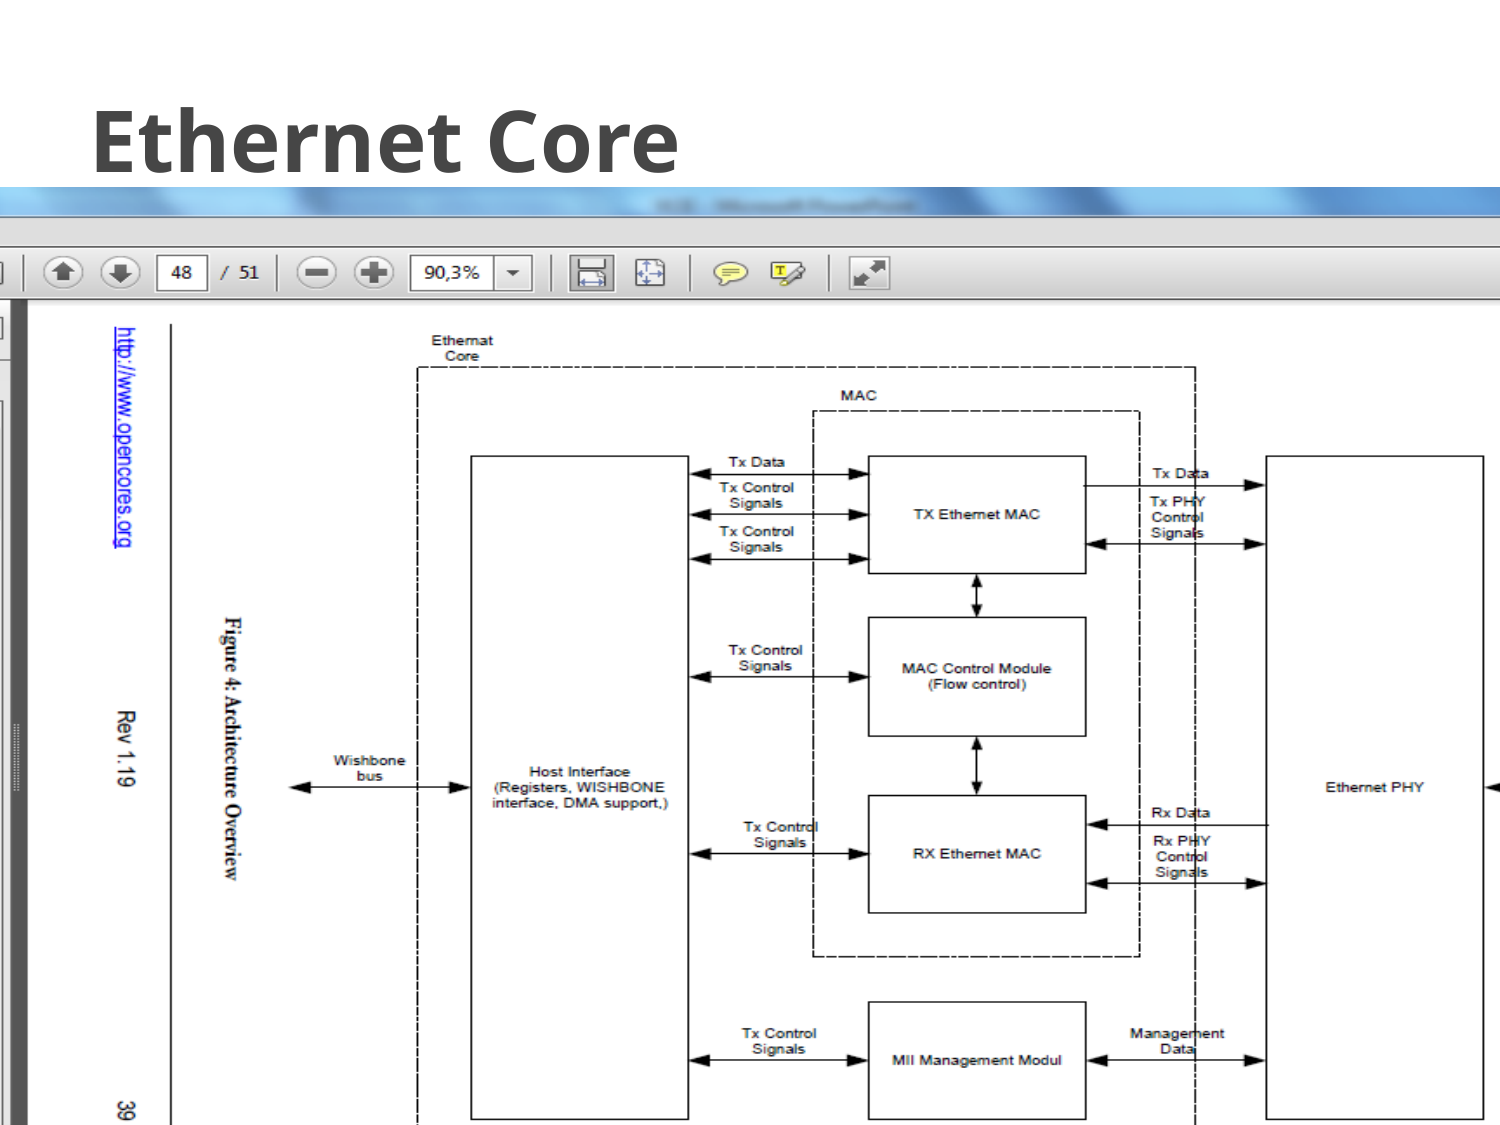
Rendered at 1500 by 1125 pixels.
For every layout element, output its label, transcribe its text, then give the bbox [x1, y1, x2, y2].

title Ethernet Core [75, 45, 1425, 187]
picture [0, 187, 1500, 1125]
